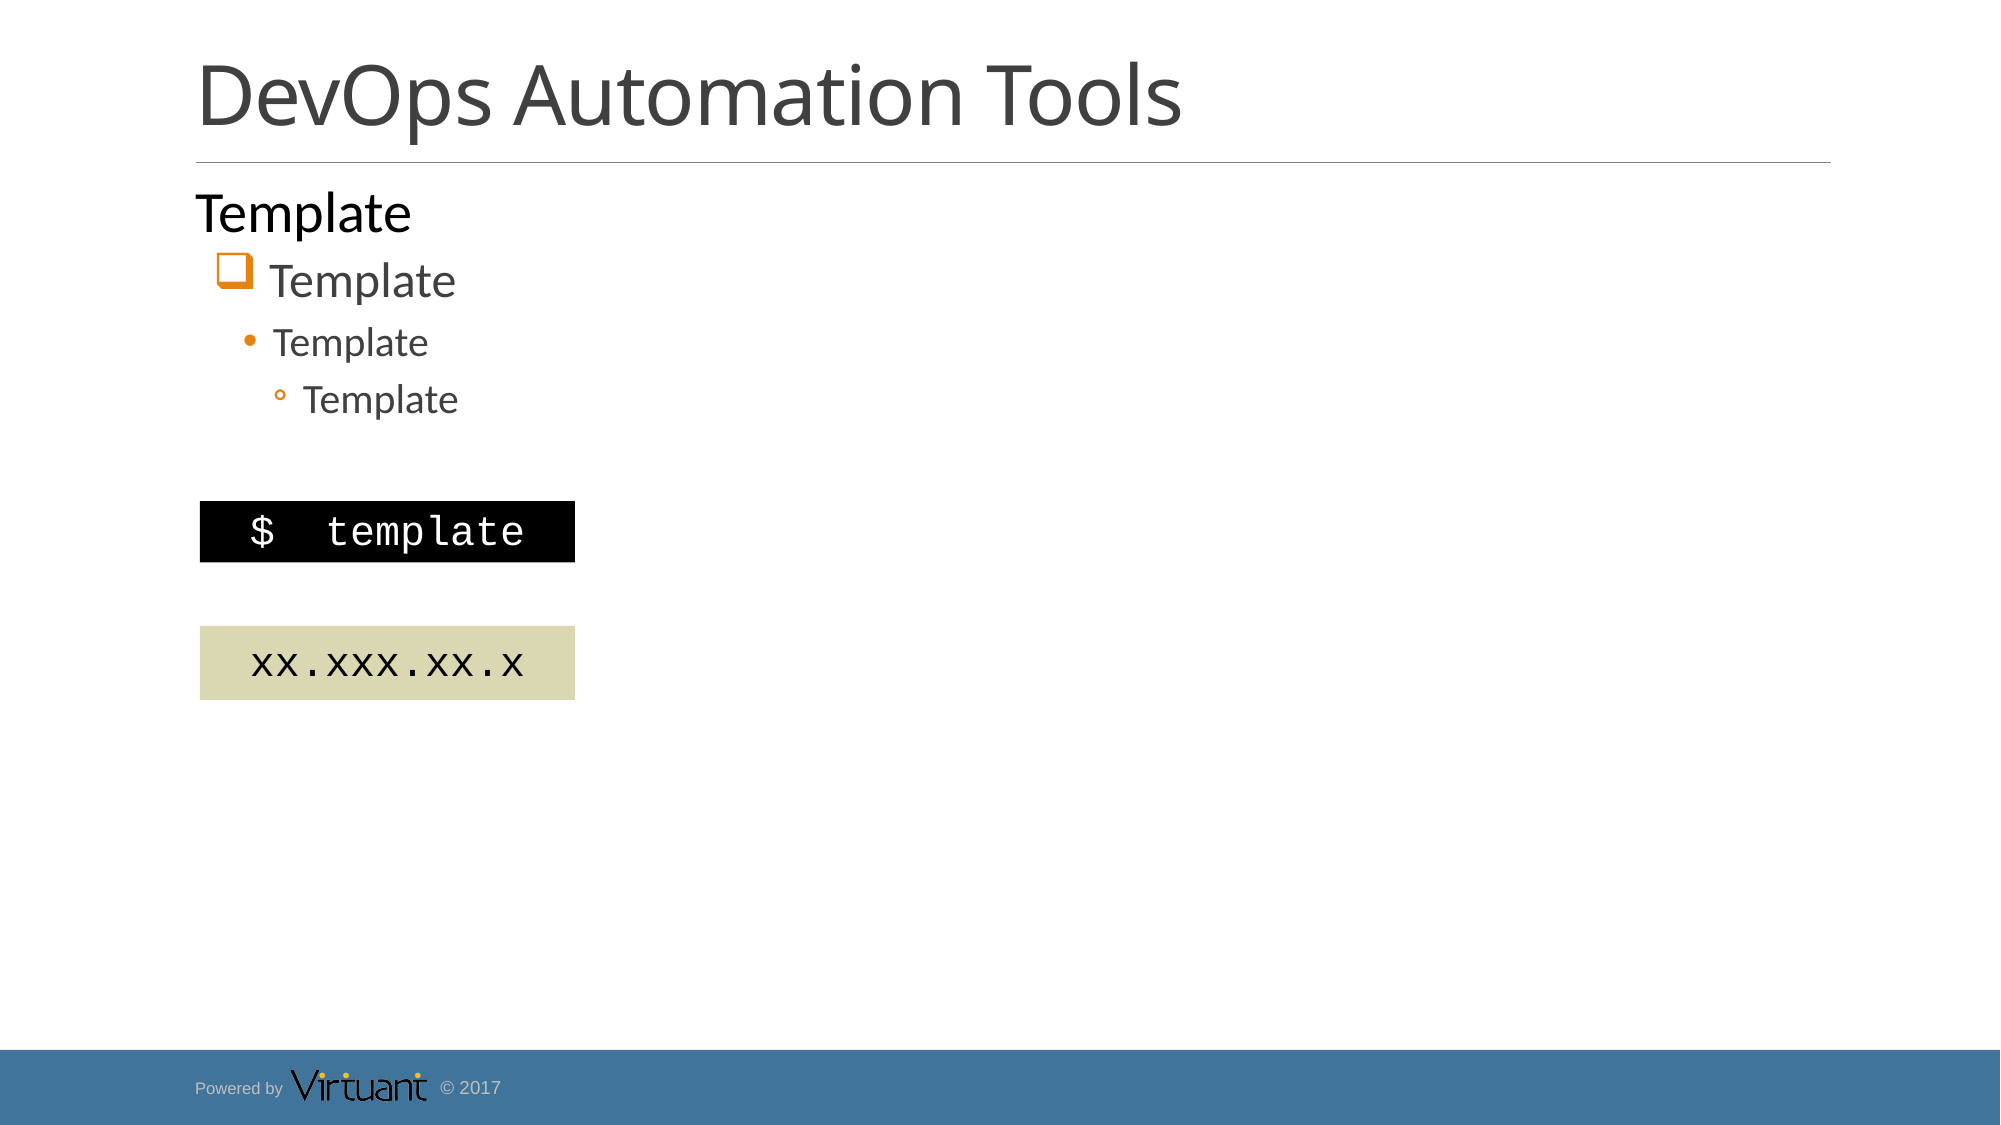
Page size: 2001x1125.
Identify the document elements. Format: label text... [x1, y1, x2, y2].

list Template Template Template Template [180, 174, 1830, 963]
text_box $ template [199, 501, 575, 563]
picture [290, 1070, 427, 1102]
title DevOps Automation Tools [180, 47, 1830, 150]
text_box xx.xxx.xx.x [199, 625, 575, 700]
